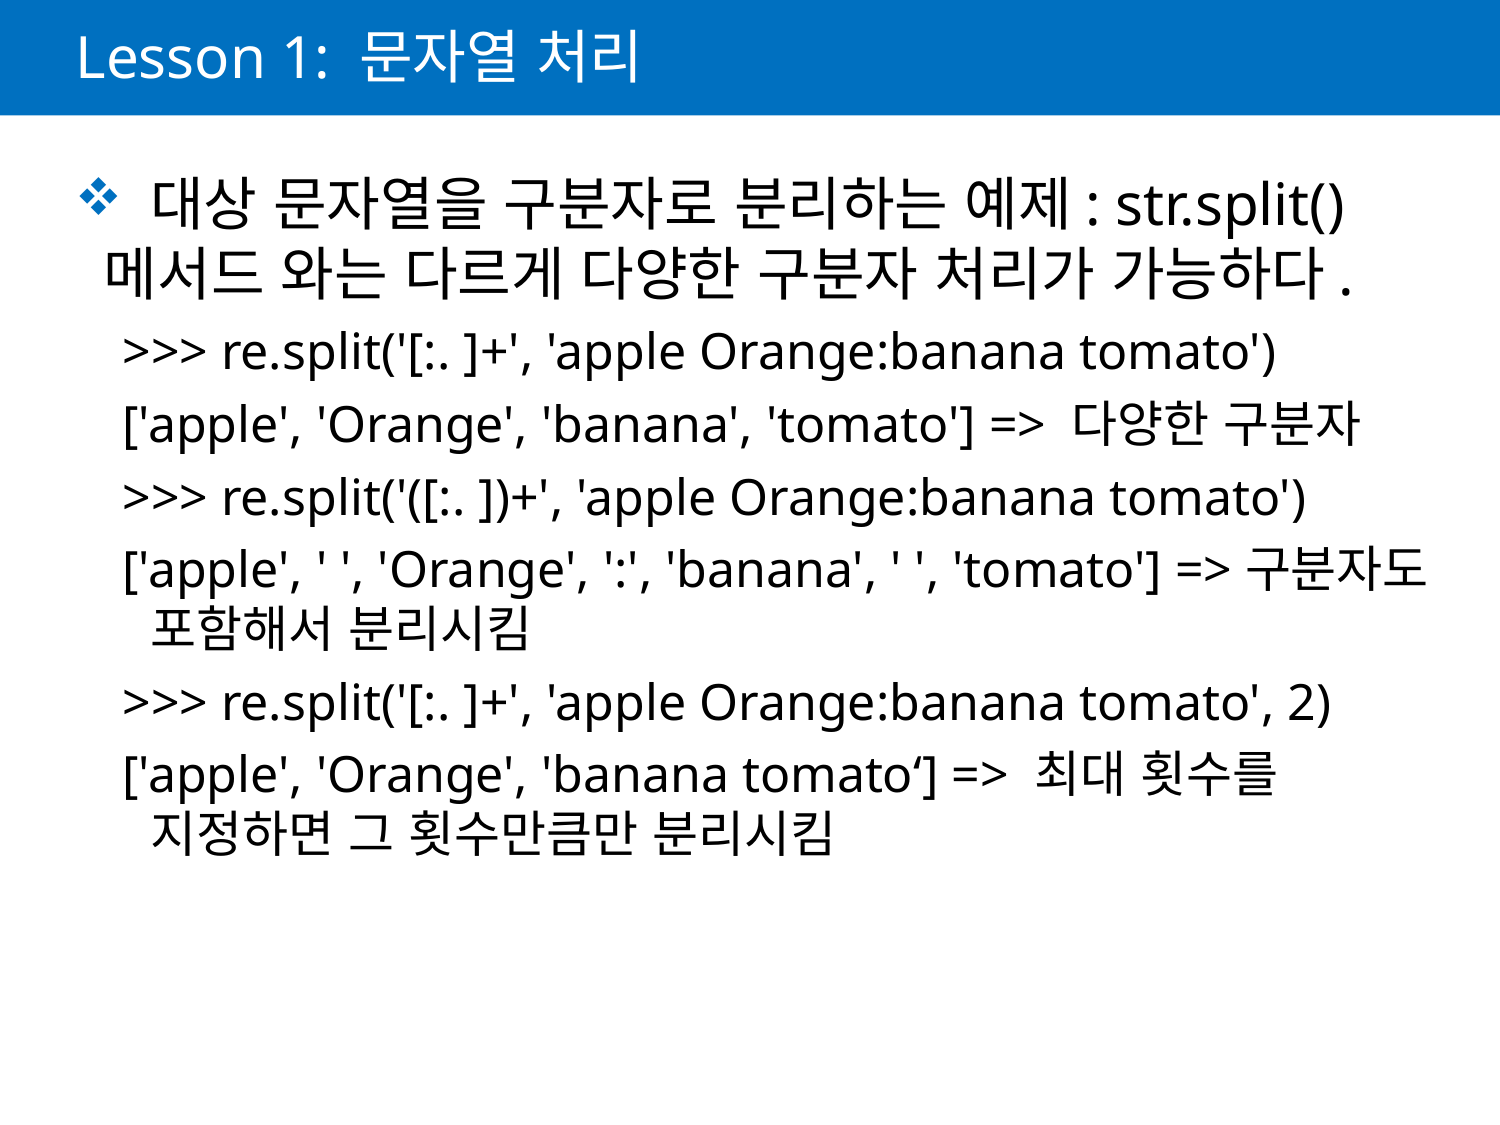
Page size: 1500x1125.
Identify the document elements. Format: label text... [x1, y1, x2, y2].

title Lesson 1: 문자열 처리 [75, 0, 1351, 122]
list 대상 문자열을 구분자로 분리하는 예제: str.split()메서드 와는 다르게 다양한 구분자 처리가 가능하다. >>> re.split('[:. ]+', 'apple Orange:banana tomato') ['apple', 'Orange', 'banana', 'tomato'] => 다양한 구분자 >>> re.split('([:. ])+', 'apple Orange:banana tomato') ['apple', ' ', 'Orange', ':', 'banana', ' ', 'tomato'] =>구분자도 포함해서 분리시킴 >>> re.split('[:. ]+', 'apple Orange:banana tomato', 2) ['apple', 'Orange', 'banana tomato‘] => 최대 횟수를 지정하면 그 횟수만큼만 분리시킴 [74, 167, 1476, 1013]
